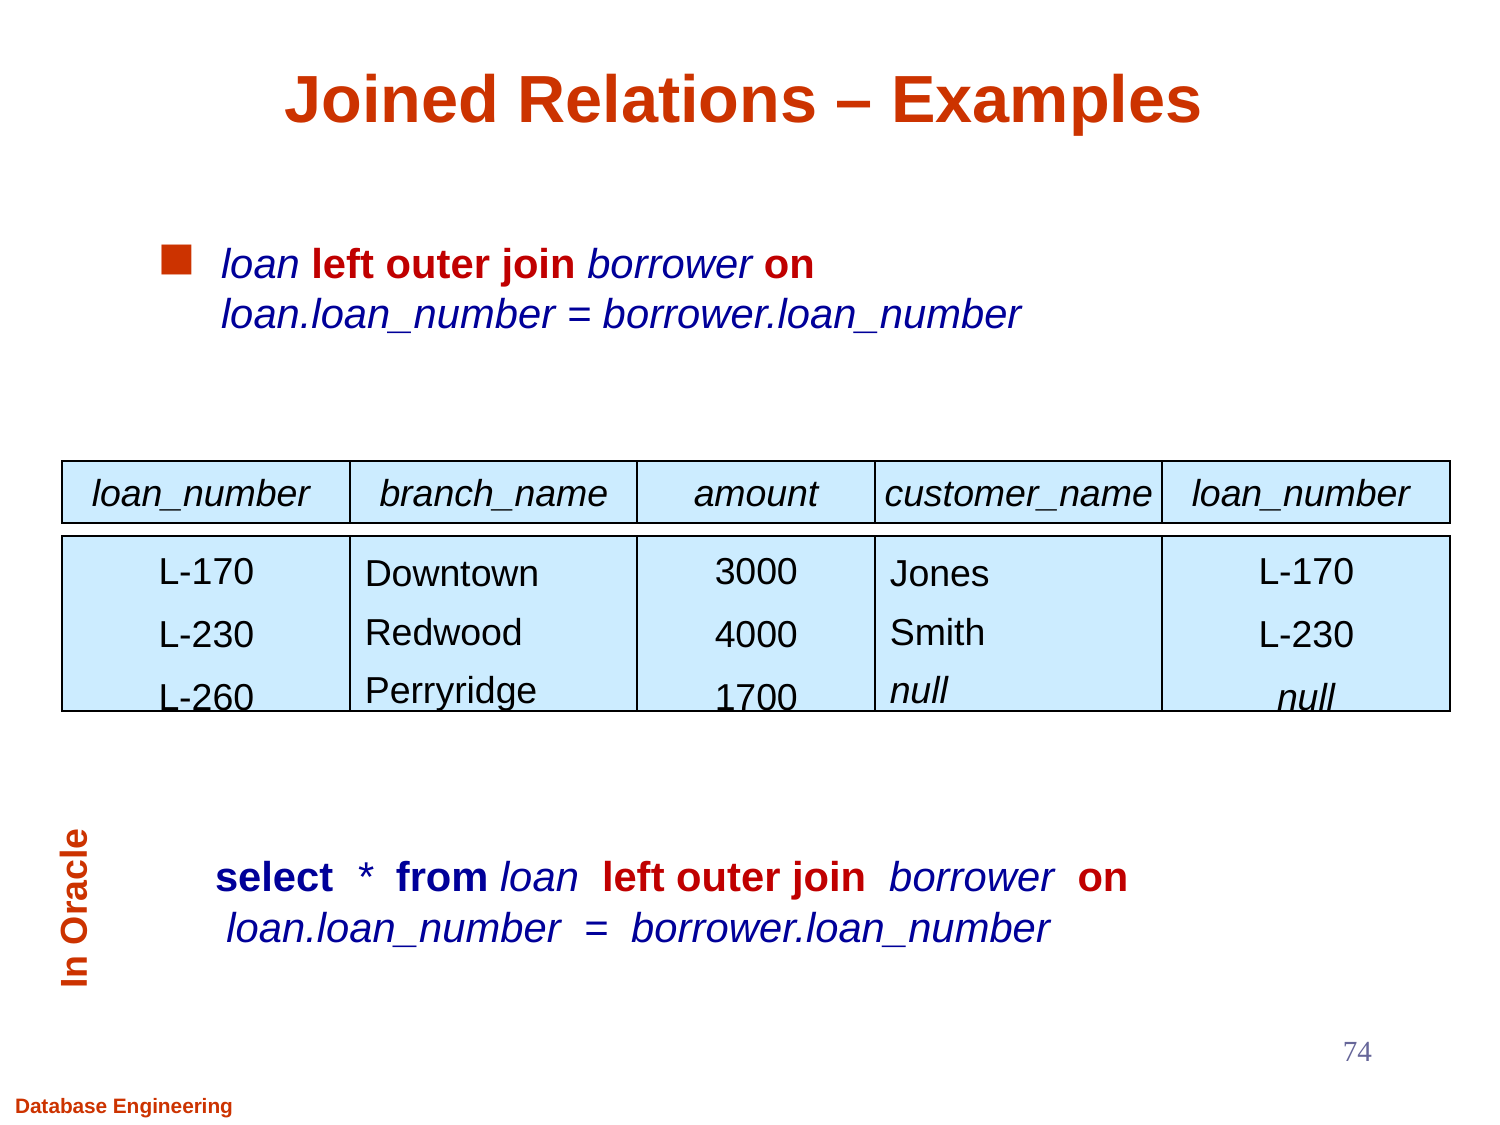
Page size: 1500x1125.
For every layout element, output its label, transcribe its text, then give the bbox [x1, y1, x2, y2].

slide_number 74 [1074, 1024, 1388, 1101]
text_box In Oracle [41, 813, 102, 1004]
text_box select * from loan left outer join borrower on loan.loan_number = borrower.loan_number [144, 842, 1315, 1050]
title Joined Relations – Examples [90, 32, 1416, 144]
text_box loan left outer join borrower on loan.loan_number = borrower.loan_number [150, 229, 1266, 347]
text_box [62, 460, 1451, 711]
